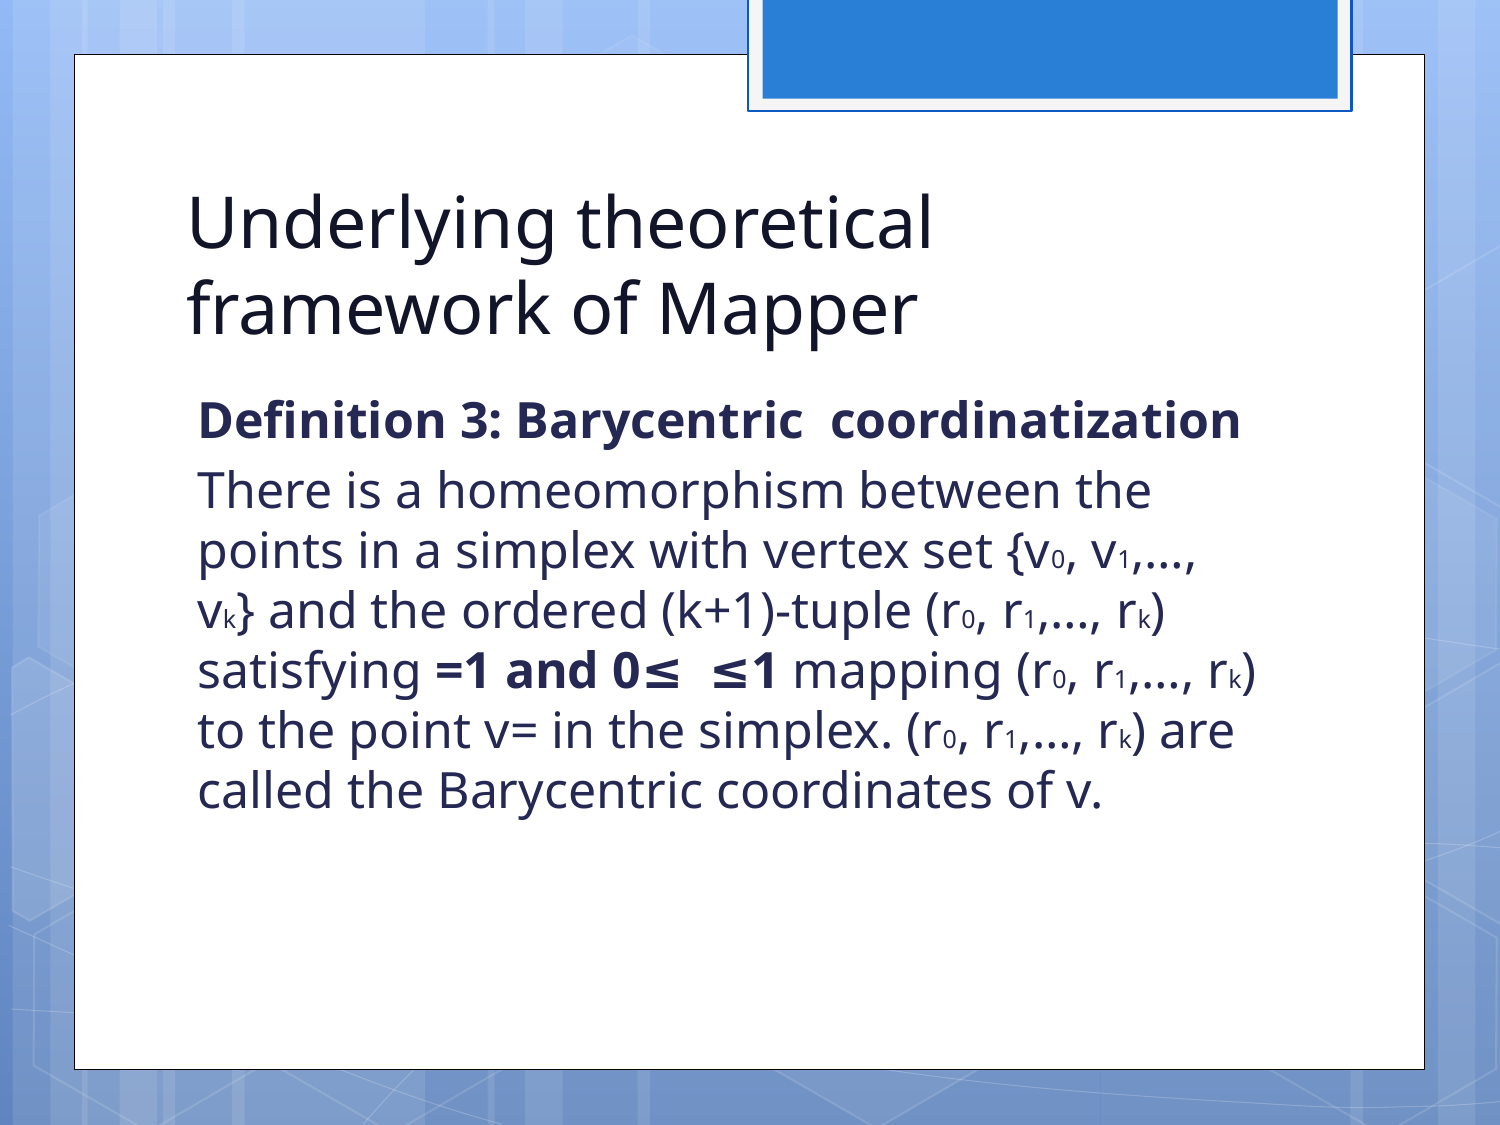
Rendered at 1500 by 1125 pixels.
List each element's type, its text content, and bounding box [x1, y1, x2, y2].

title Underlying theoretical framework of Mapper [171, 168, 1324, 357]
